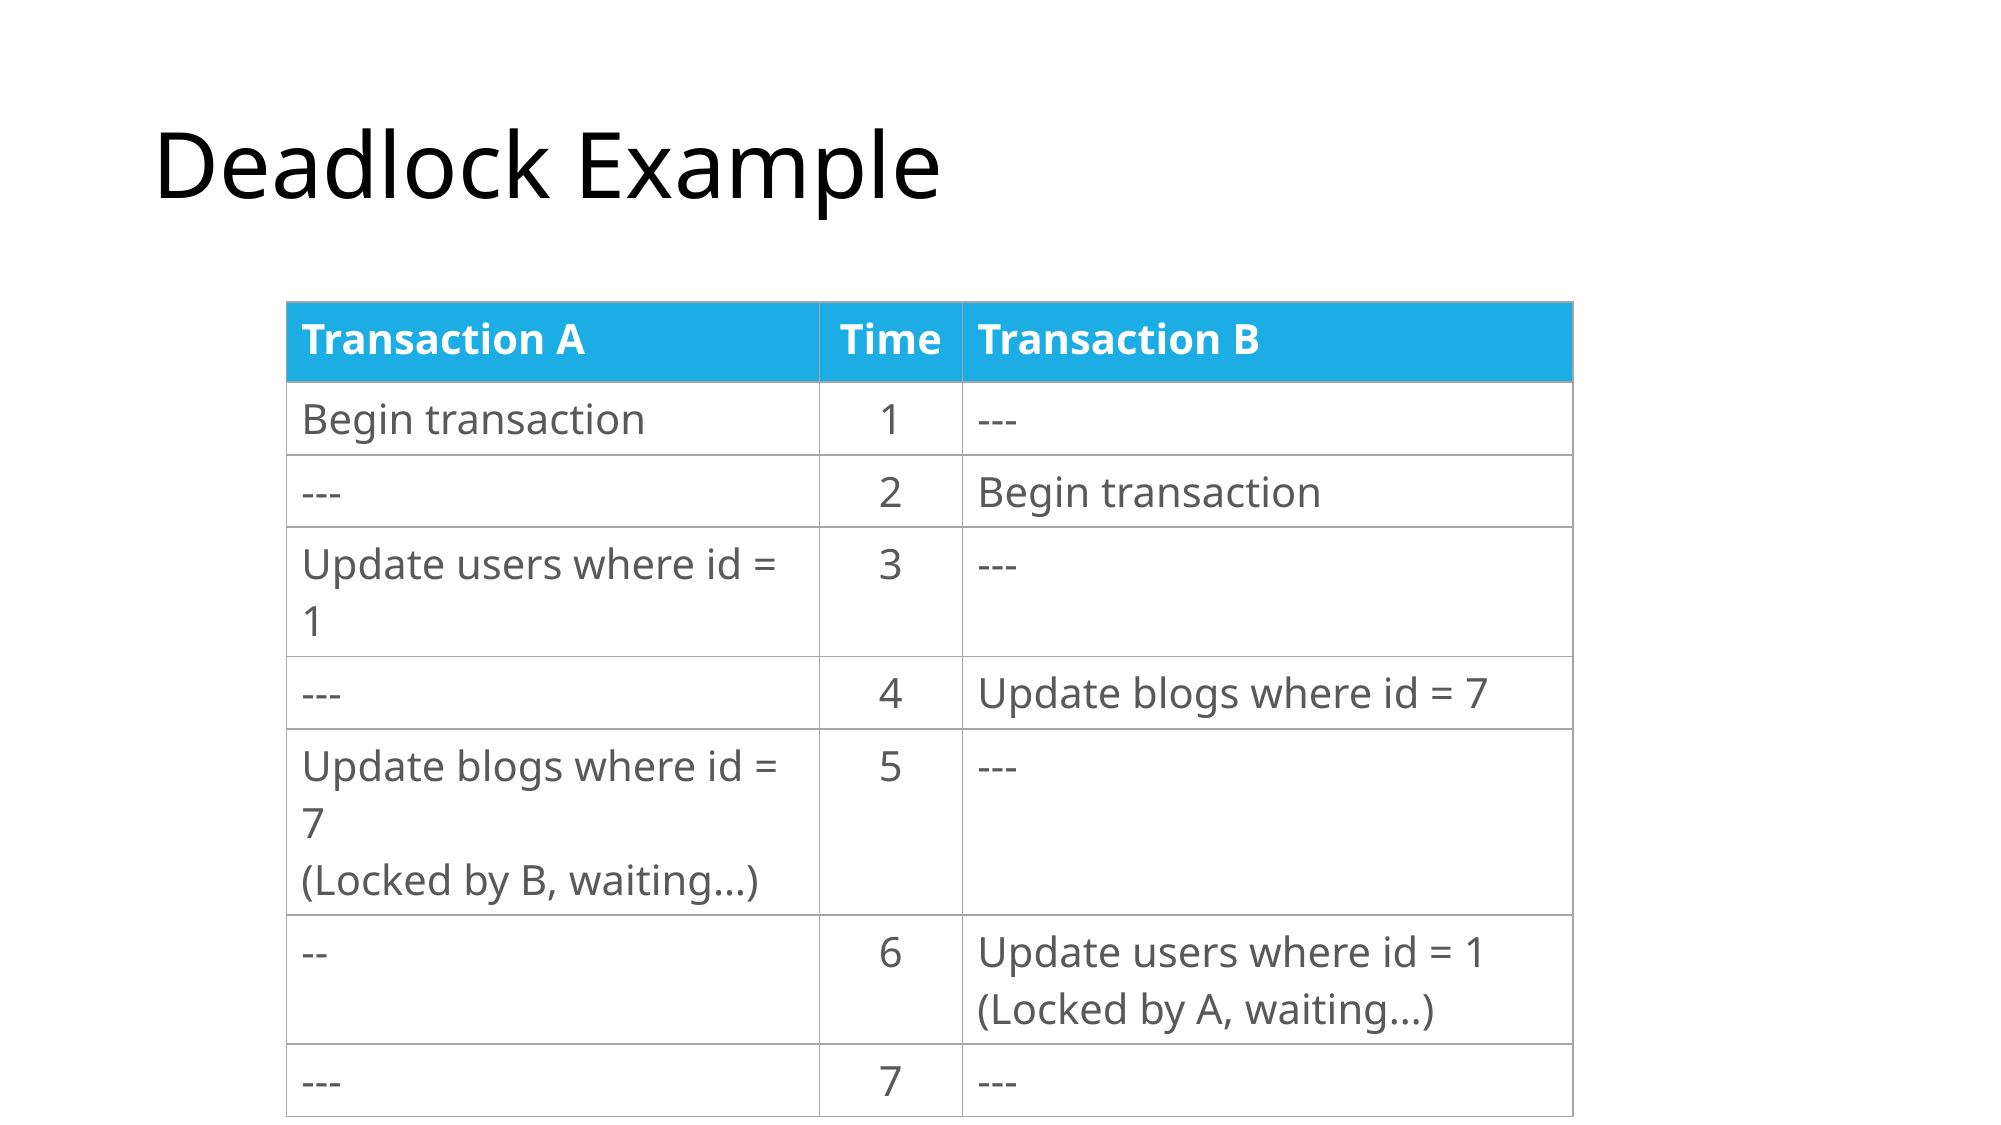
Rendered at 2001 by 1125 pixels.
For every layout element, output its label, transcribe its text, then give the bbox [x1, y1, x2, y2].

table_cell --- [963, 730, 1572, 914]
table_cell --- [963, 1045, 1572, 1116]
table_header Transaction B [963, 303, 1572, 381]
table_cell 6 [820, 916, 962, 1043]
title Deadlock Example [137, 59, 1863, 278]
table_cell Begin transaction [963, 456, 1572, 526]
table_cell Update users where id = 1 (Locked by A, waiting…) [963, 916, 1572, 1043]
table_cell 2 [820, 456, 962, 526]
table_cell 7 [820, 1045, 962, 1116]
table_cell 5 [820, 730, 962, 914]
table_cell 1 [820, 383, 962, 454]
table_cell --- [287, 456, 819, 526]
table_cell Update blogs where id = 7 [963, 657, 1572, 728]
table_header Transaction A [287, 303, 819, 381]
table_cell Begin transaction [287, 383, 819, 454]
table_cell Update users where id = 1 [287, 528, 819, 656]
table_cell --- [287, 1045, 819, 1116]
table_cell -- [287, 916, 819, 1043]
table_cell 3 [820, 528, 962, 656]
table_cell --- [287, 657, 819, 728]
table_header Time [820, 303, 962, 381]
table_cell Update blogs where id = 7 (Locked by B, waiting…) [287, 730, 819, 914]
table_cell --- [963, 383, 1572, 454]
table_cell --- [963, 528, 1572, 656]
table_cell 4 [820, 657, 962, 728]
